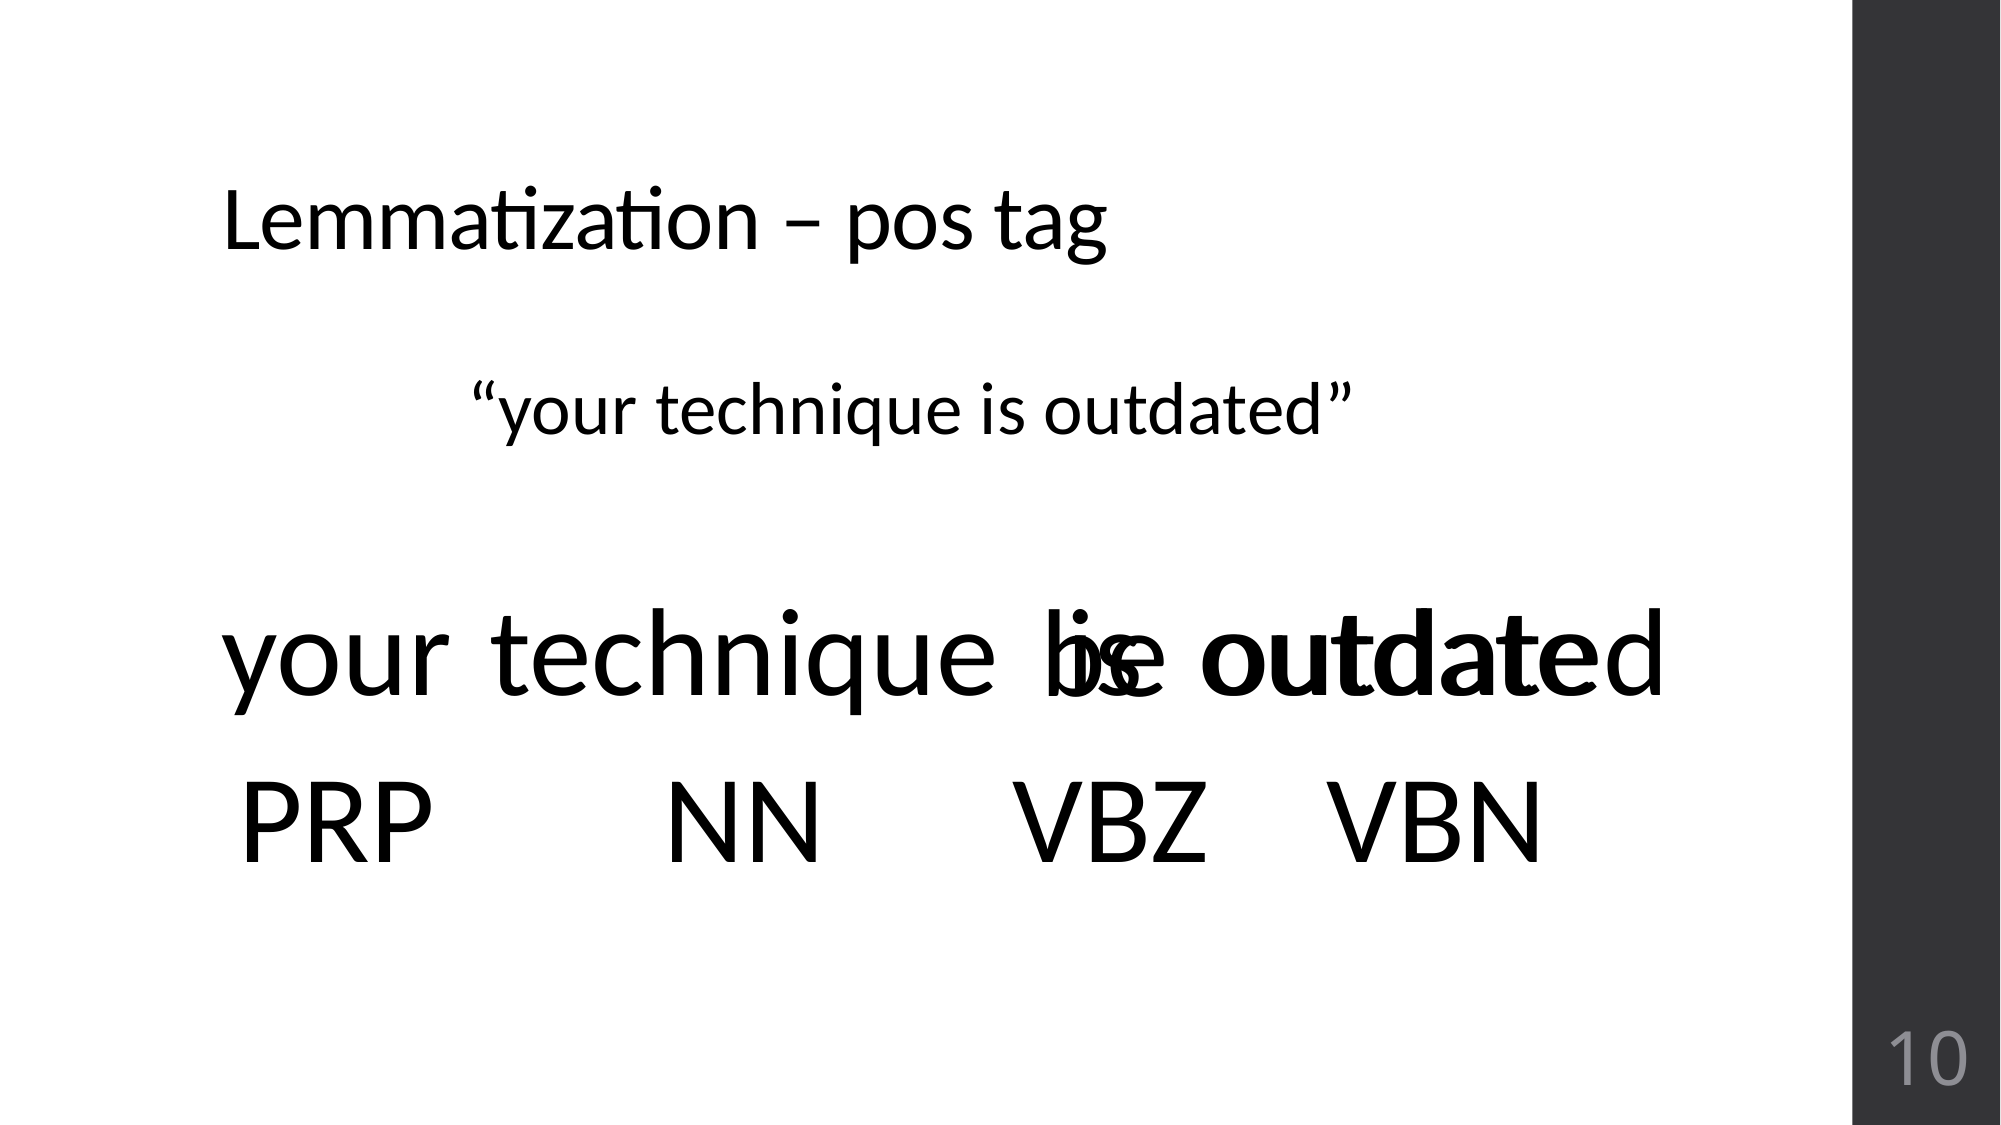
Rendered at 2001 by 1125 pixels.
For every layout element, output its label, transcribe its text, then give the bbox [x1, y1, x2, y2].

title Lemmatization – pos tag [206, 60, 1797, 278]
text_box your [178, 563, 466, 729]
text_box be [1024, 564, 1185, 730]
text_box technique [466, 563, 1023, 729]
text_box NN [466, 730, 1023, 895]
text_box VBN [1187, 730, 1686, 895]
text_box VBZ [1023, 730, 1187, 895]
slide_number 10 [1852, 1012, 2000, 1110]
text_box outdated [1647, 563, 1686, 729]
text_box PRP [178, 730, 466, 895]
list “your technique is outdated” [206, 299, 1617, 518]
text_box outdate [1149, 563, 1647, 729]
